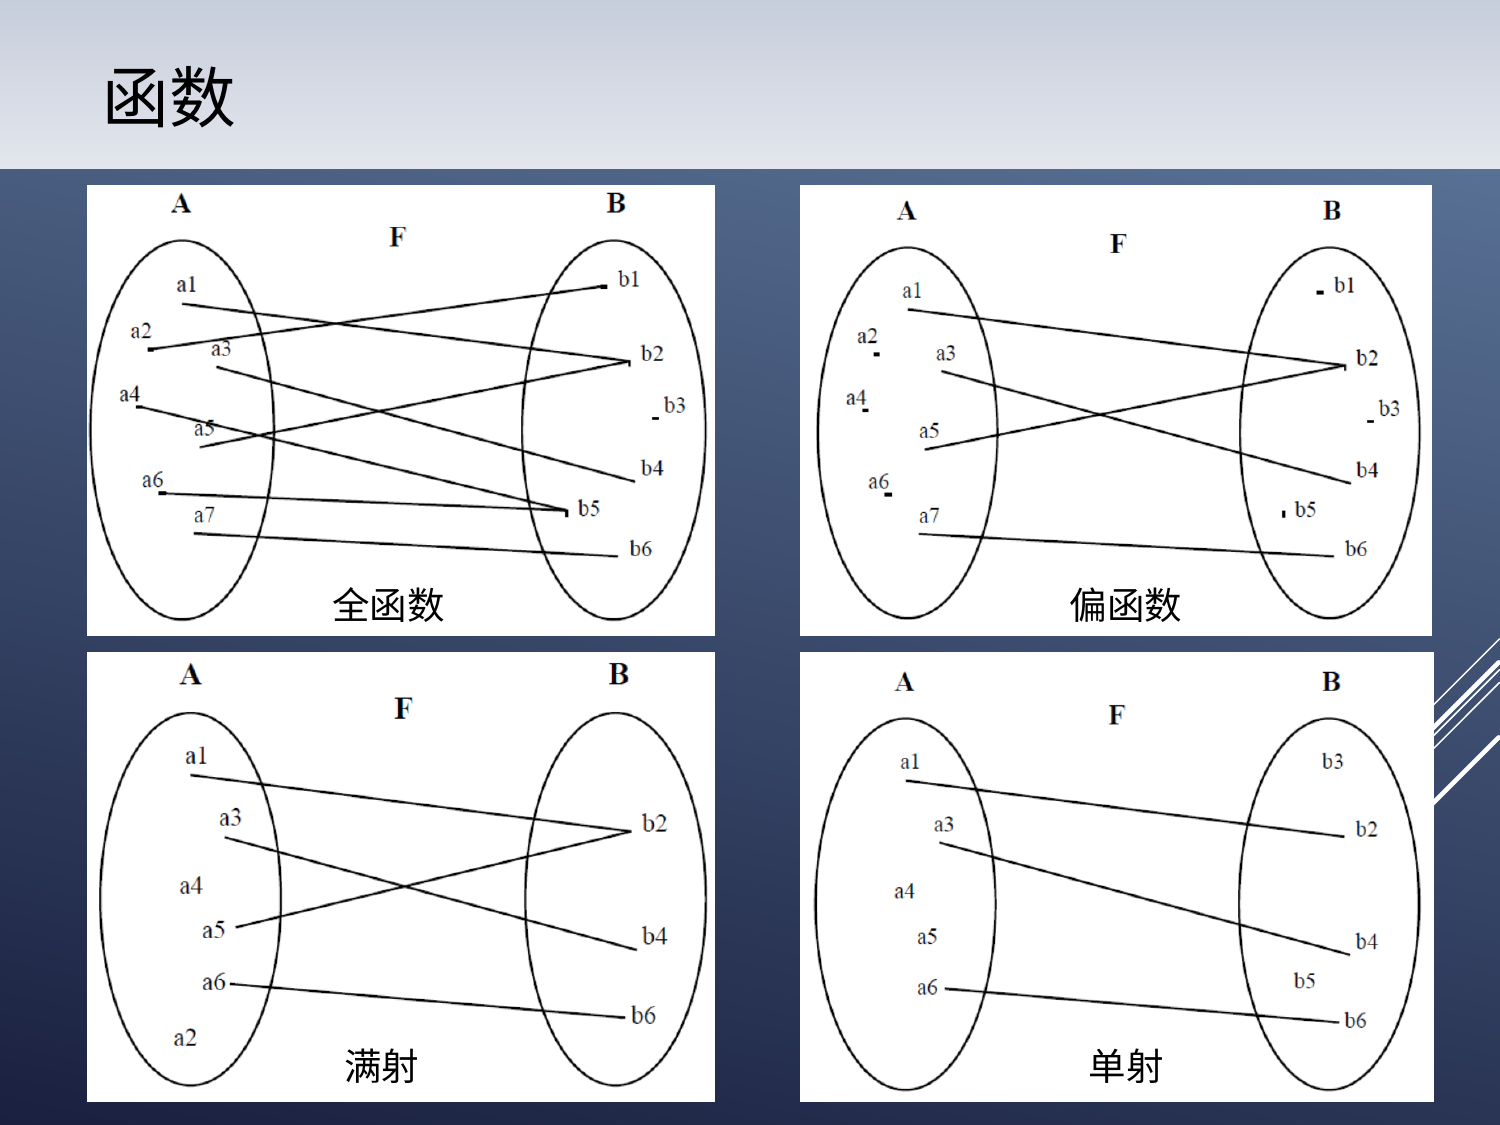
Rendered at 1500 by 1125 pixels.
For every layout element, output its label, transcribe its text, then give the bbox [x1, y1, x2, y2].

picture [87, 652, 715, 1102]
picture [87, 184, 715, 636]
picture [800, 652, 1434, 1102]
title 函数 [87, 24, 1416, 169]
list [800, 184, 1432, 636]
